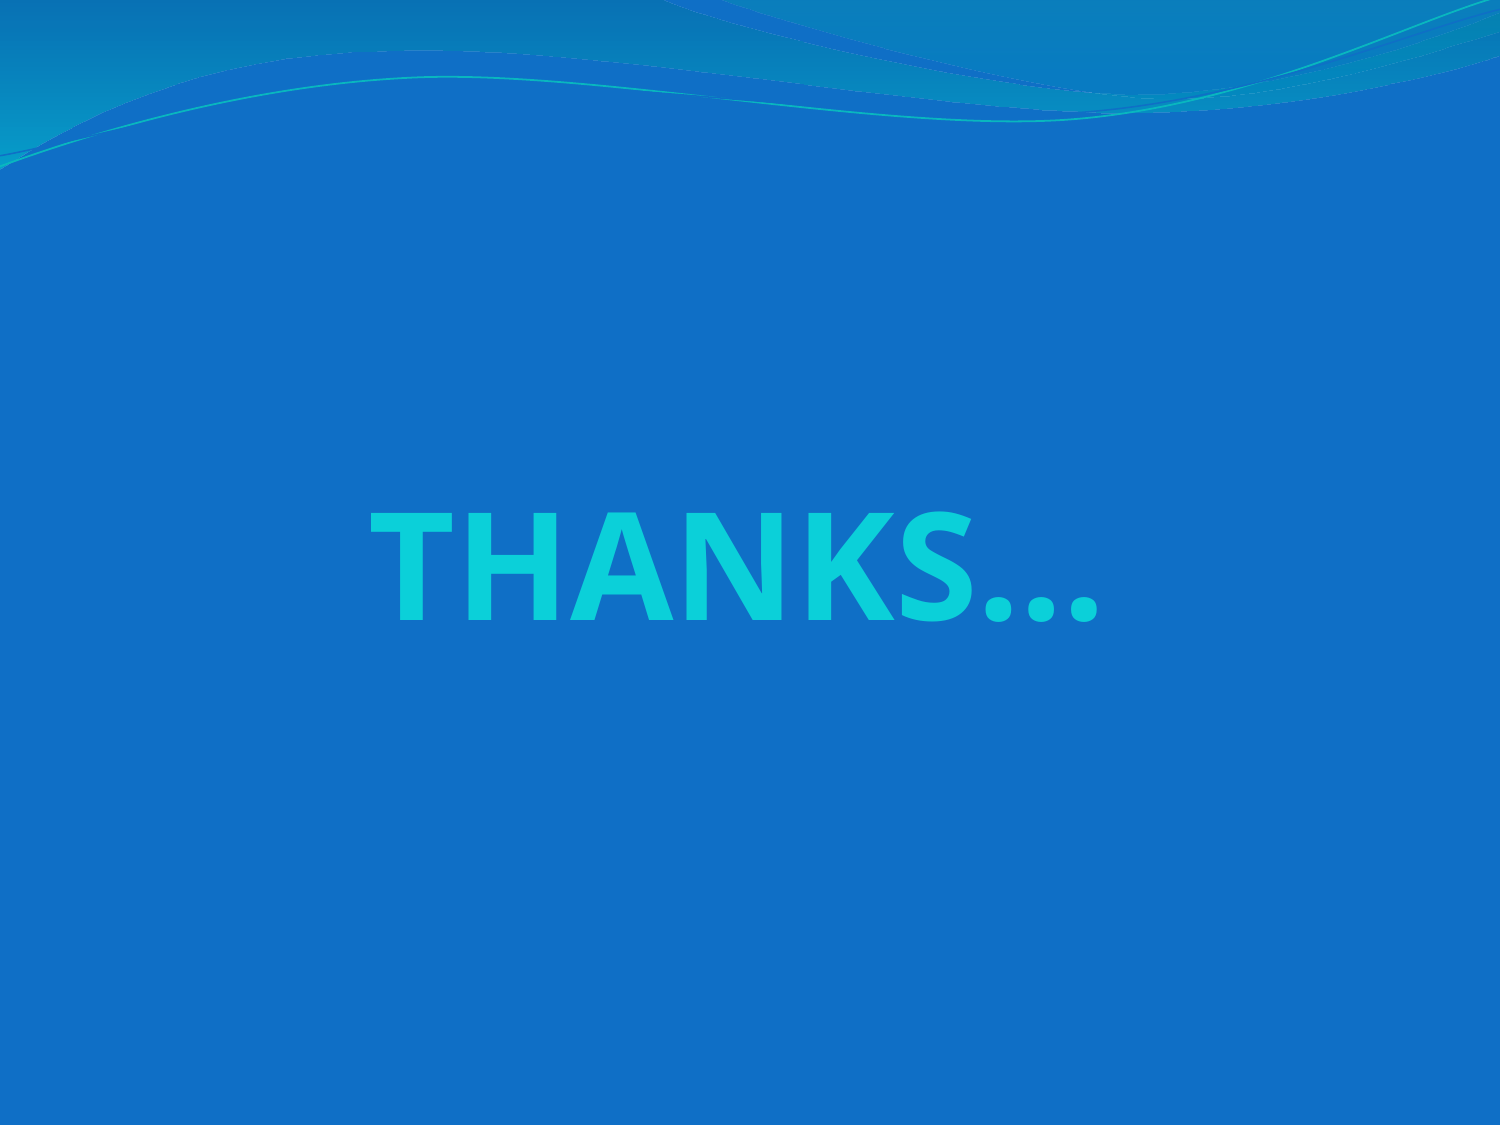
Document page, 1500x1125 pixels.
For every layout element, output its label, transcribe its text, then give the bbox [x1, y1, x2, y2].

title THANKS… [50, 287, 1425, 650]
